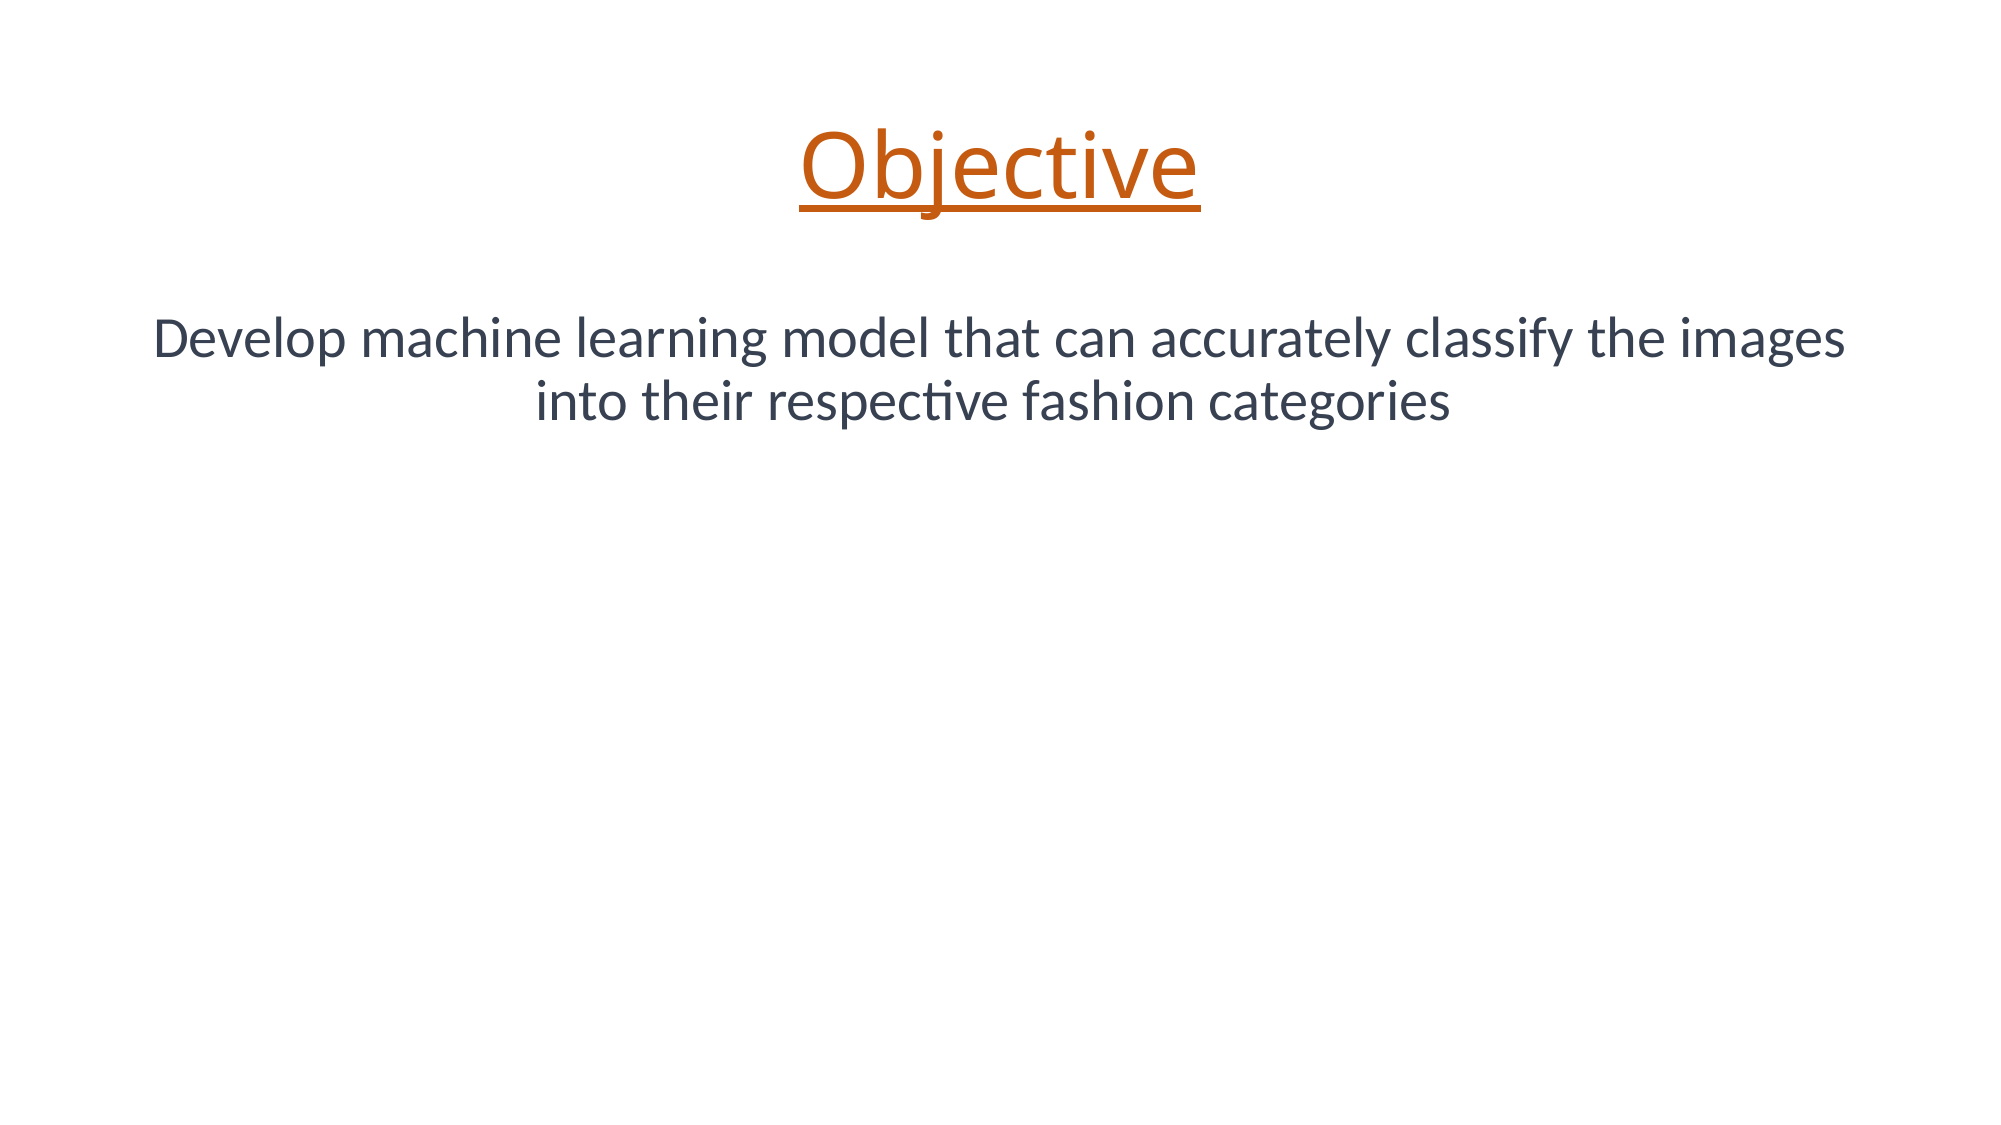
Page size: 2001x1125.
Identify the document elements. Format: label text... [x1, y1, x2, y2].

list Develop machine learning model that can accurately classify the images into their respective fashion categories [137, 299, 1863, 1014]
title Objective [137, 59, 1863, 278]
